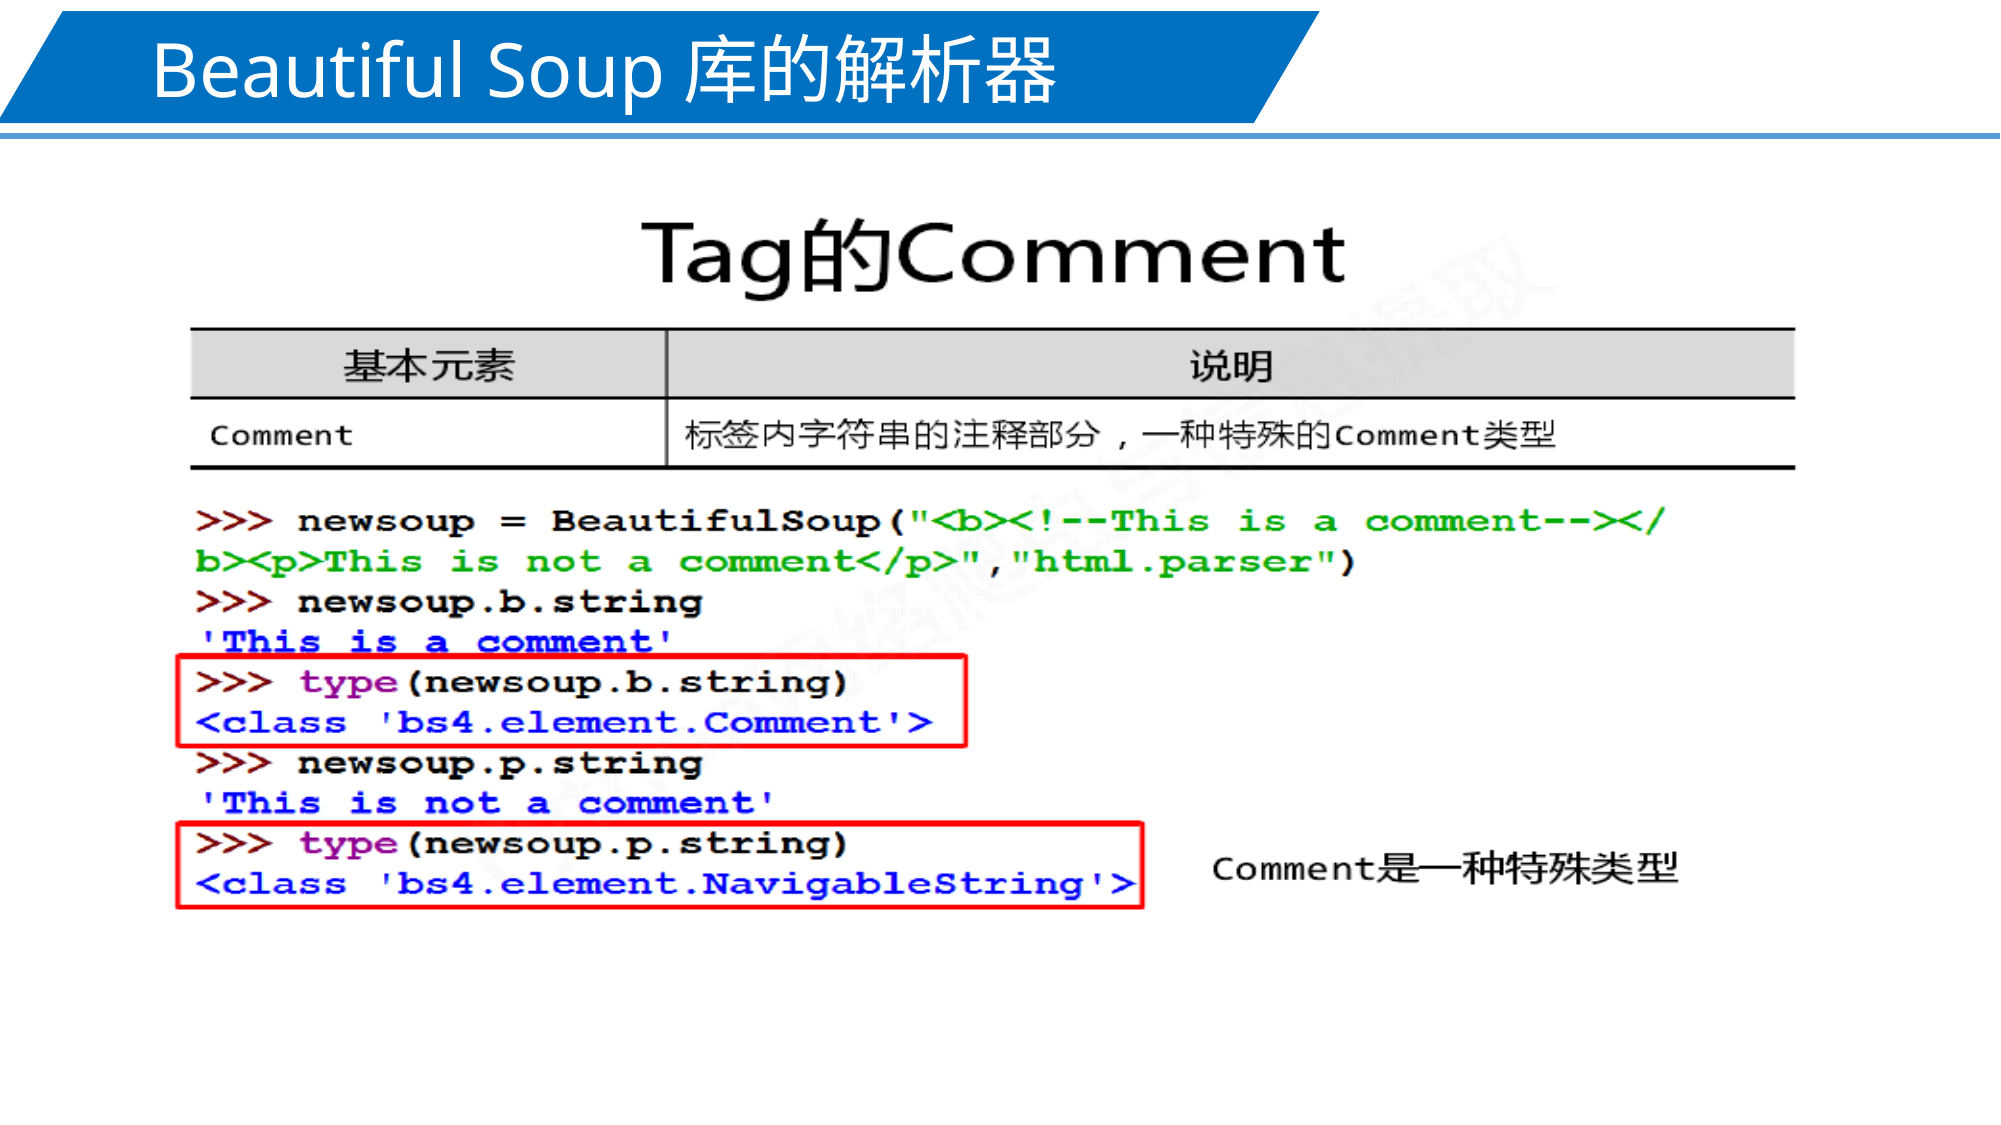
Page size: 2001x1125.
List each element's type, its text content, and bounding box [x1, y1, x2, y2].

picture [143, 173, 1836, 952]
text_box Beautiful Soup库的解析器 [0, 11, 1320, 124]
